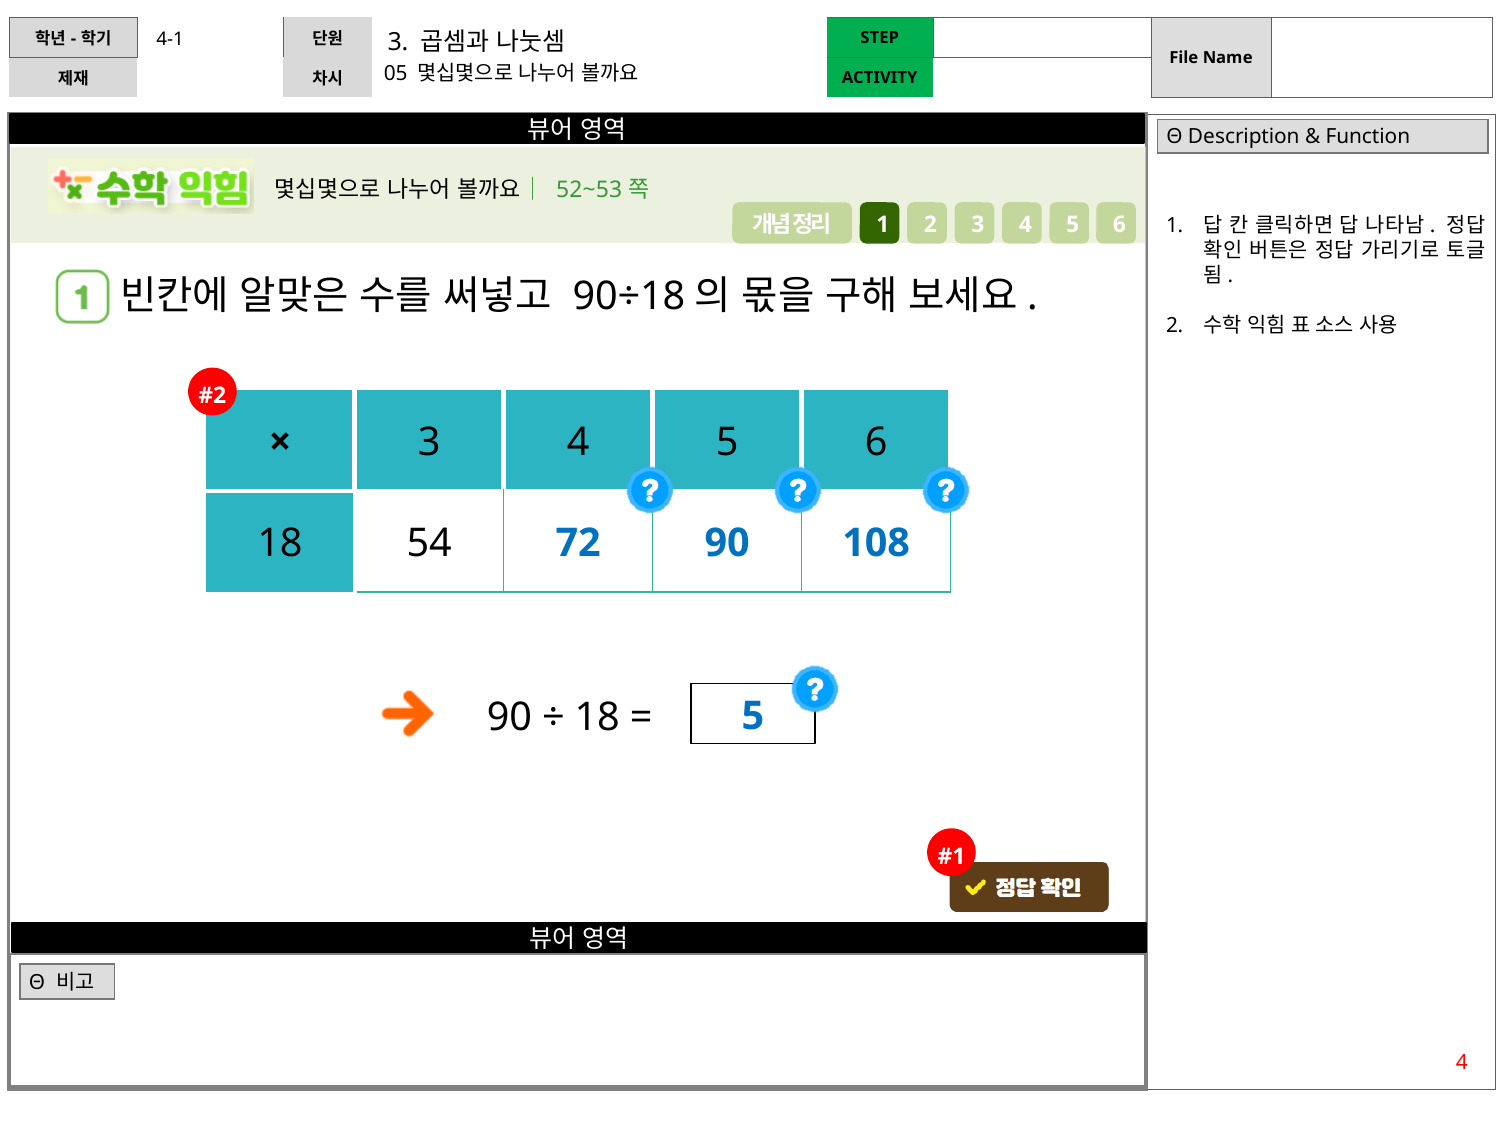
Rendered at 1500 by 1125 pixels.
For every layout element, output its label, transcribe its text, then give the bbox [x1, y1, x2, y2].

text_box 개념 정리 [730, 200, 855, 246]
text_box 5 [691, 683, 815, 744]
table_cell 72 [504, 493, 652, 591]
text_box 1 [857, 200, 902, 246]
text_box 몇십몇으로 나누어 볼까요│ 52~53쪽 [259, 166, 900, 209]
picture [619, 461, 680, 521]
table_cell 54 [357, 493, 503, 591]
text_box 4-1 [141, 18, 284, 55]
text_box #2 [185, 365, 239, 418]
picture [380, 684, 438, 741]
text_box 답 칸 클릭하면 답 나타남. 정답 확인 버튼은 정답 가리기로 토글 됨. 수학 익힘 표 소스 사용 [1151, 179, 1500, 369]
table_header Θ Description & Function [1158, 120, 1487, 152]
picture [785, 659, 845, 719]
table_cell 108 [802, 493, 950, 591]
picture [48, 158, 254, 214]
table_header 4 [506, 390, 650, 489]
table_header 3 [357, 390, 501, 489]
text_box 4 [999, 200, 1044, 246]
table_header × [206, 390, 352, 489]
table_cell 18 [206, 493, 353, 592]
text_box 3 [952, 200, 997, 246]
text_box 빈칸에 알맞은 수를 써넣고 90÷18의 몫을 구해 보세요. [105, 263, 1136, 326]
picture [52, 267, 111, 327]
text_box 3. 곱셈과 나눗셈 [372, 18, 828, 43]
table_header 6 [804, 390, 948, 489]
picture [768, 461, 828, 521]
table_cell 90 [653, 493, 801, 591]
picture [948, 858, 1111, 913]
table_header 5 [655, 390, 799, 489]
text_box 5 [1047, 200, 1092, 246]
text_box 05 몇십몇으로 나누어 볼까요 [369, 52, 828, 93]
picture [916, 461, 976, 521]
text_box 2 [905, 200, 949, 246]
text_box 90 ÷ 18 = [448, 683, 691, 746]
text_box 6 [1094, 200, 1138, 246]
text_box #1 [925, 826, 978, 877]
